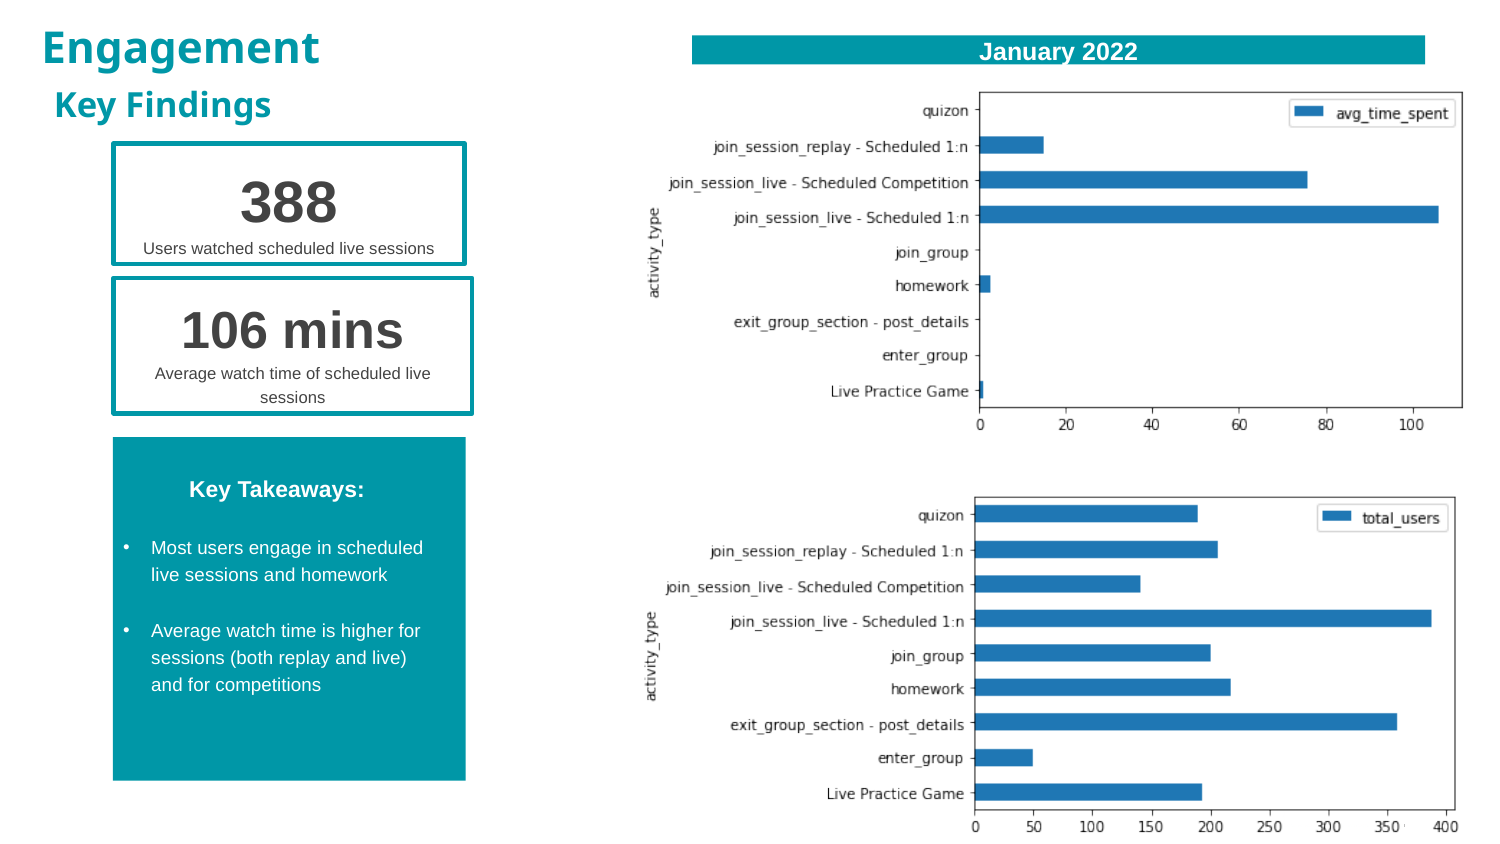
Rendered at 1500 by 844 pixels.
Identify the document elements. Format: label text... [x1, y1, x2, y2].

picture [636, 83, 1473, 442]
title Engagement [30, 19, 1050, 79]
text_box [112, 437, 466, 781]
title Key Findings [42, 82, 605, 142]
text_box 106 mins Average watch time of scheduled live sessions [113, 277, 473, 414]
text_box Key Takeaways: Most users engage in scheduled live sessions and homework Average watch time is higher for sessions (both replay and live) and for competitions [122, 463, 439, 696]
text_box January 2022 [692, 35, 1426, 65]
text_box 388 Users watched scheduled live sessions [113, 143, 465, 264]
picture [632, 488, 1469, 844]
